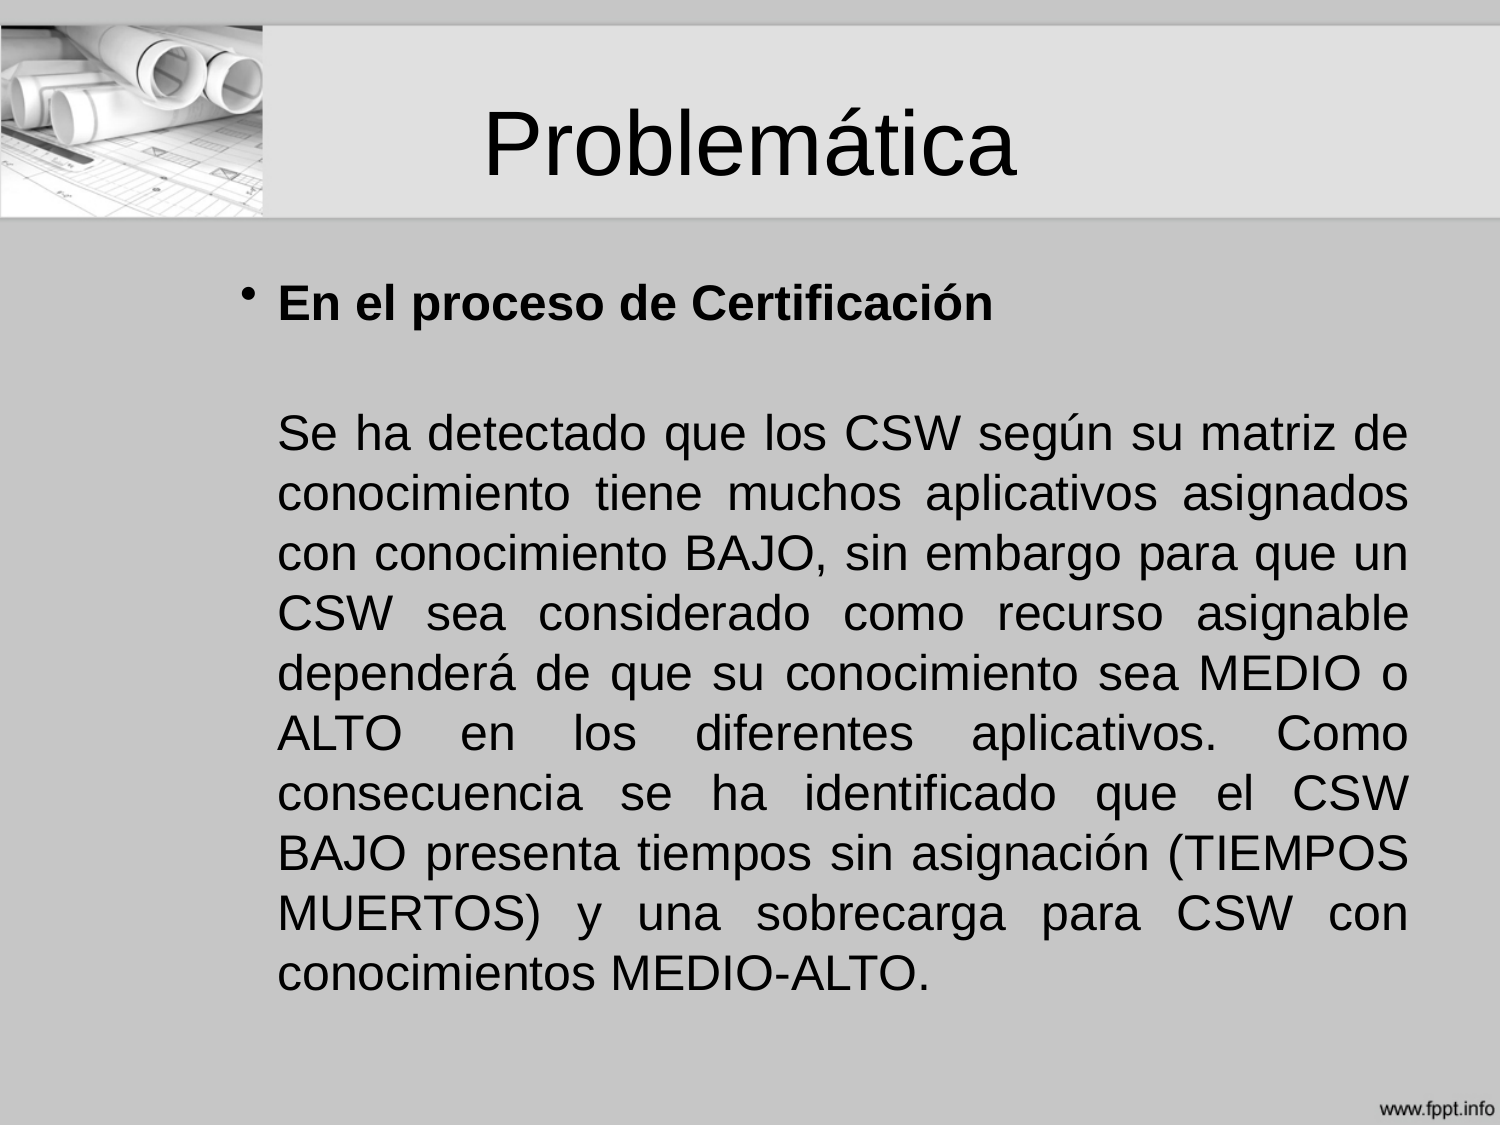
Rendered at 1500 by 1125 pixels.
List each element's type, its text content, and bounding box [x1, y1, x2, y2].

picture [0, 0, 1500, 1125]
title Problemática [74, 44, 1426, 233]
list En el proceso de Certificación Se ha detectado que los CSW según su matriz de conocimiento tiene muchos aplicativos asignados con conocimiento BAJO, sin embargo para que un CSW sea considerado como recurso asignable dependerá de que su conocimiento sea MEDIO o ALTO en los diferentes aplicativos. Como consecuencia se ha identificado que el CSW BAJO presenta tiempos sin asignación (TIEMPOS MUERTOS) y una sobrecarga para CSW con conocimientos MEDIO-ALTO. [74, 262, 1426, 1006]
